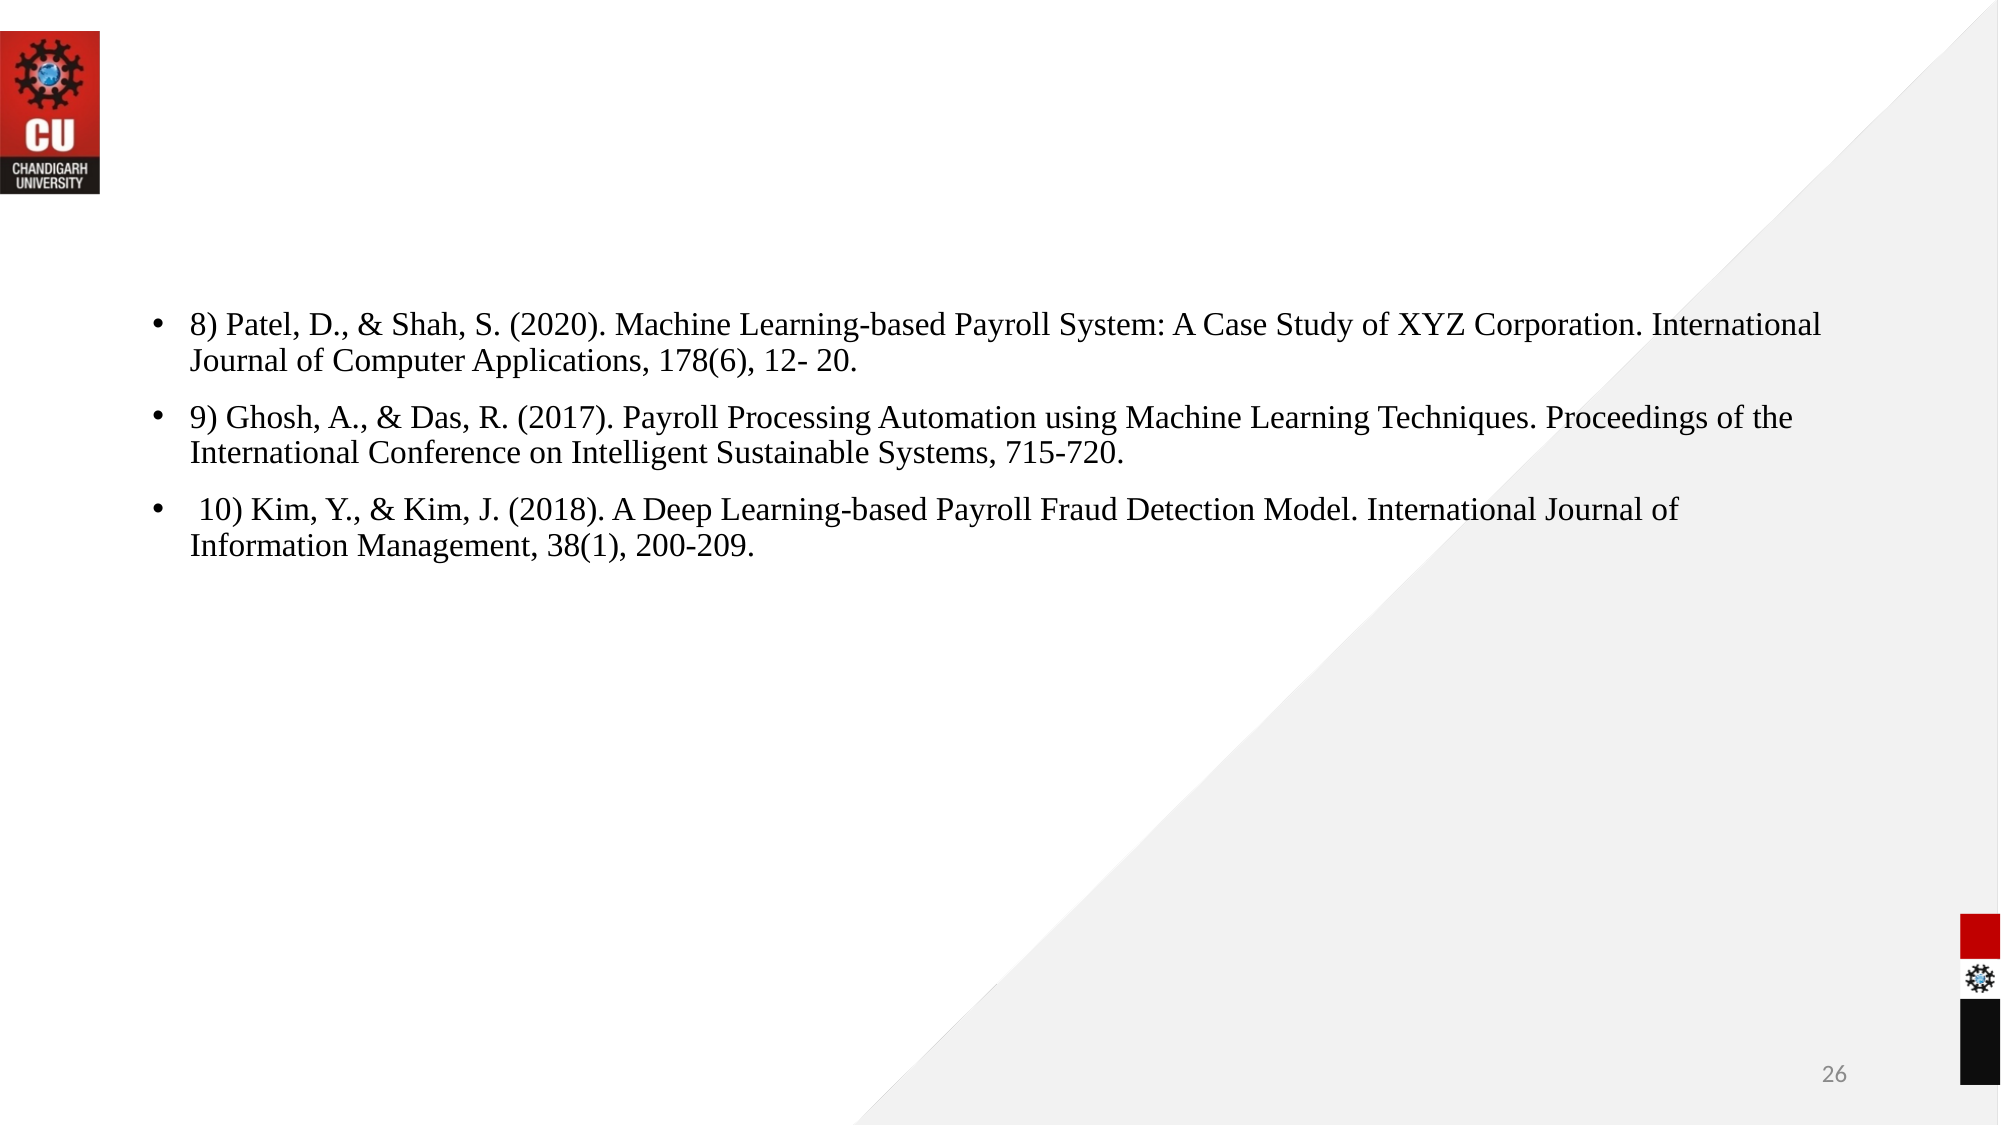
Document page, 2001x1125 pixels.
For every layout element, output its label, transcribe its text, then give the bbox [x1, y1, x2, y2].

picture [0, 0, 2001, 1125]
list 8) Patel, D., & Shah, S. (2020). Machine Learning-based Payroll System: A Case Study of XYZ Corporation. International Journal of Computer Applications, 178(6), 12- 20. 9) Ghosh, A., & Das, R. (2017). Payroll Processing Automation using Machine Learning Techniques. Proceedings of the International Conference on Intelligent Sustainable Systems, 715-720. 10) Kim, Y., & Kim, J. (2018). A Deep Learning-based Payroll Fraud Detection Model. International Journal of Information Management, 38(1), 200-209. [137, 299, 1863, 1014]
slide_number 26 [1412, 1042, 1863, 1103]
